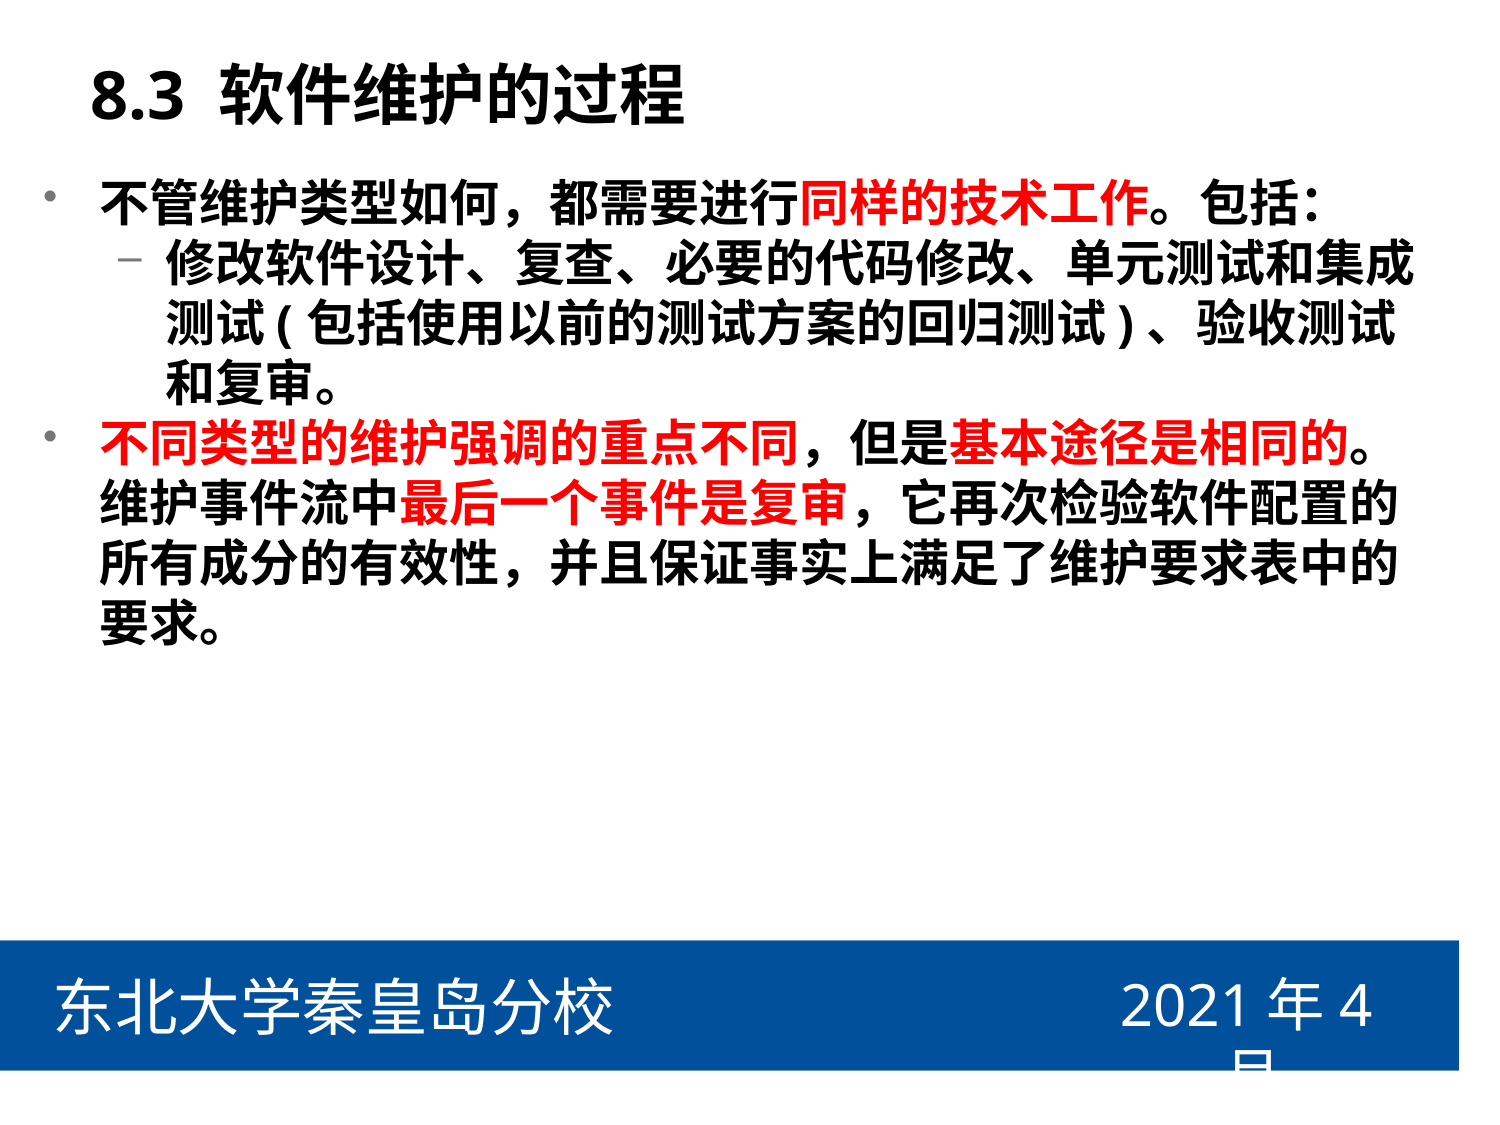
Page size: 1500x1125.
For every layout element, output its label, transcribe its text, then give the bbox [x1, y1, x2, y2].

list 不管维护类型如何，都需要进行同样的技术工作。包括： 修改软件设计、复查、必要的代码修改、单元测试和集成测试(包括使用以前的测试方案的回归测试)、验收测试和复审。 不同类型的维护强调的重点不同，但是基本途径是相同的。维护事件流中最后一个事件是复审，它再次检验软件配置的所有成分的有效性，并且保证事实上满足了维护要求表中的要求。 [27, 163, 1442, 926]
title 8.3 软件维护的过程 [74, 44, 1442, 153]
